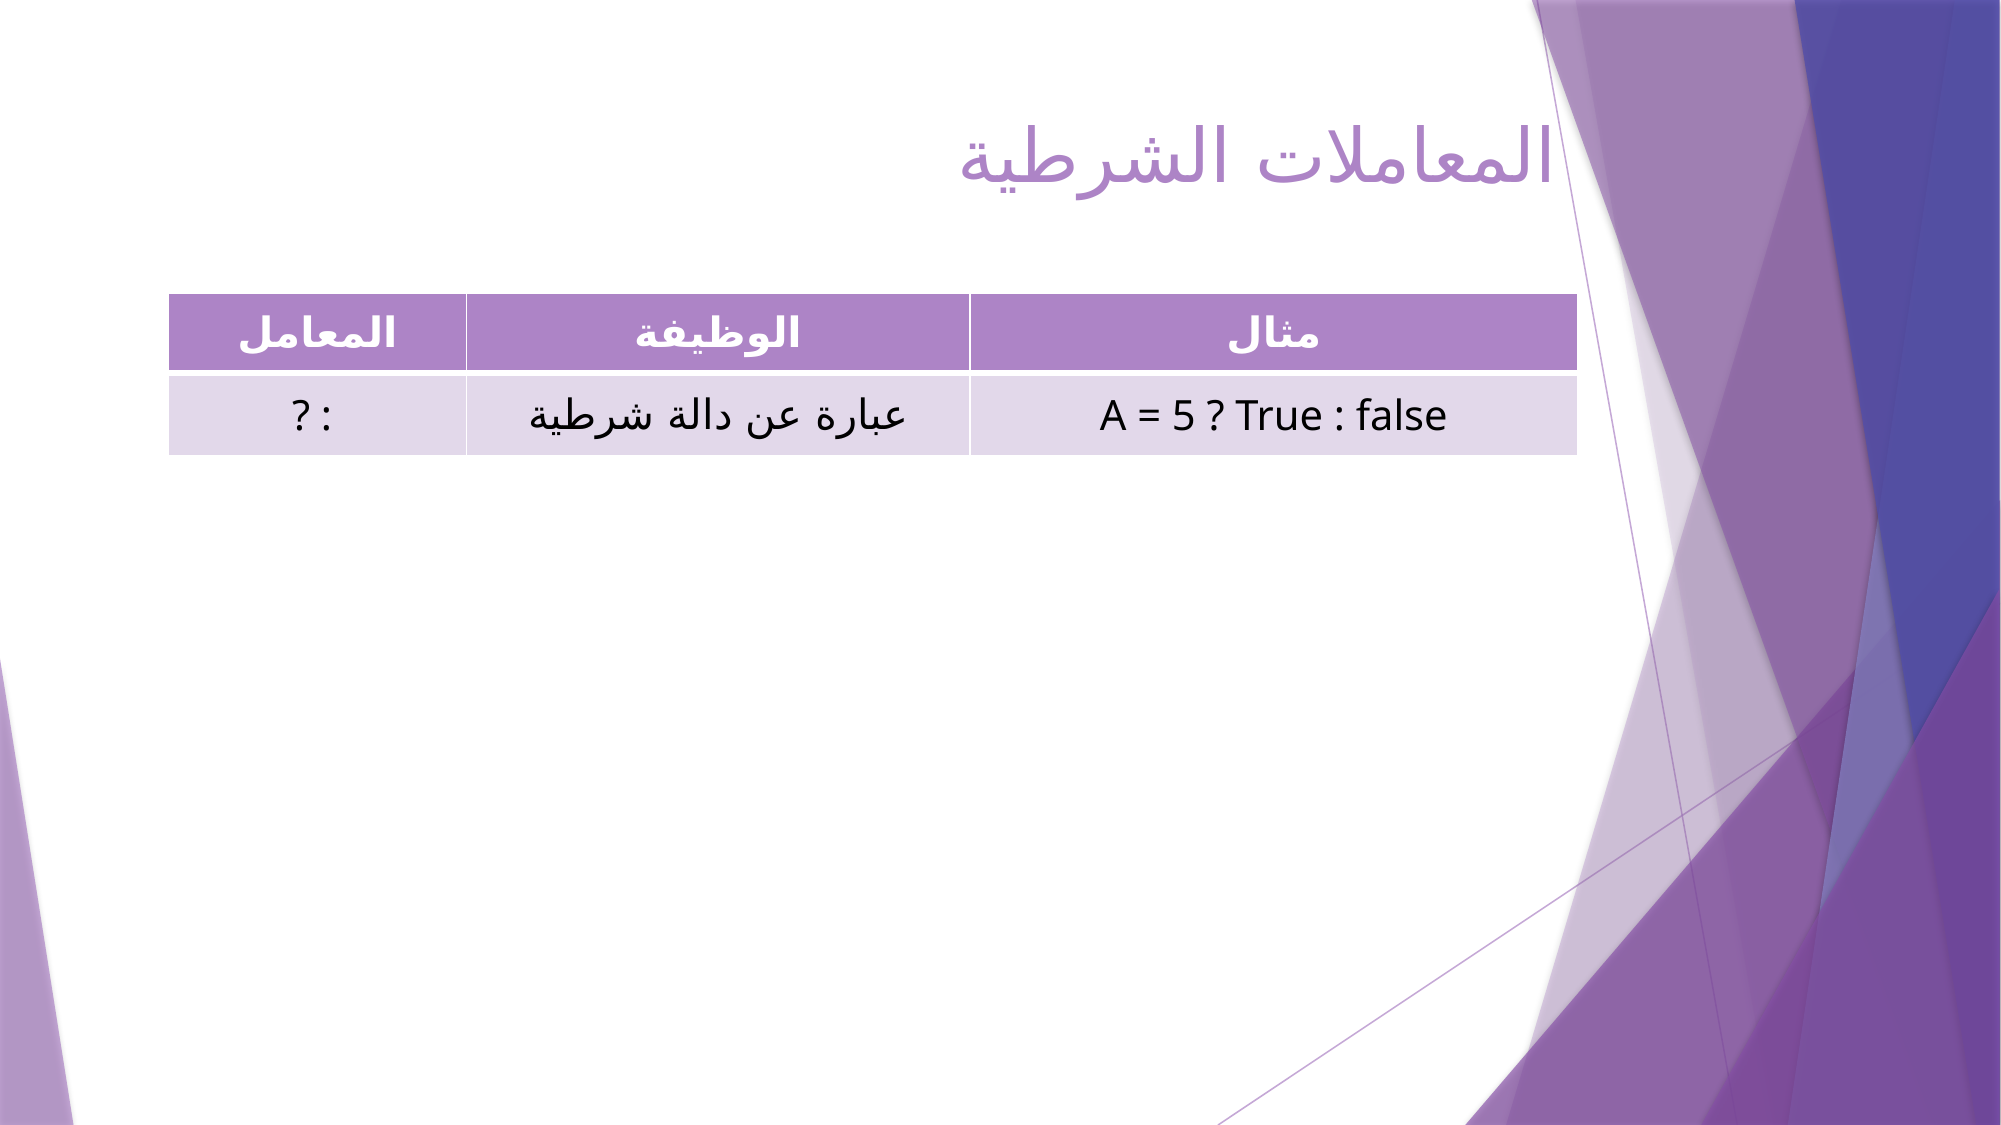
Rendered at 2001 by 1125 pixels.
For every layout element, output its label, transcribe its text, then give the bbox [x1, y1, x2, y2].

table_cell ? : [169, 376, 466, 455]
table_cell عبارة عن دالة شرطية [467, 376, 969, 455]
table_header مثال [971, 294, 1577, 370]
table_header الوظيفة [467, 294, 969, 370]
title المعاملات الشرطية [111, 99, 1572, 233]
table_cell A = 5 ? True : false [971, 376, 1577, 455]
table_header المعامل [169, 294, 466, 370]
